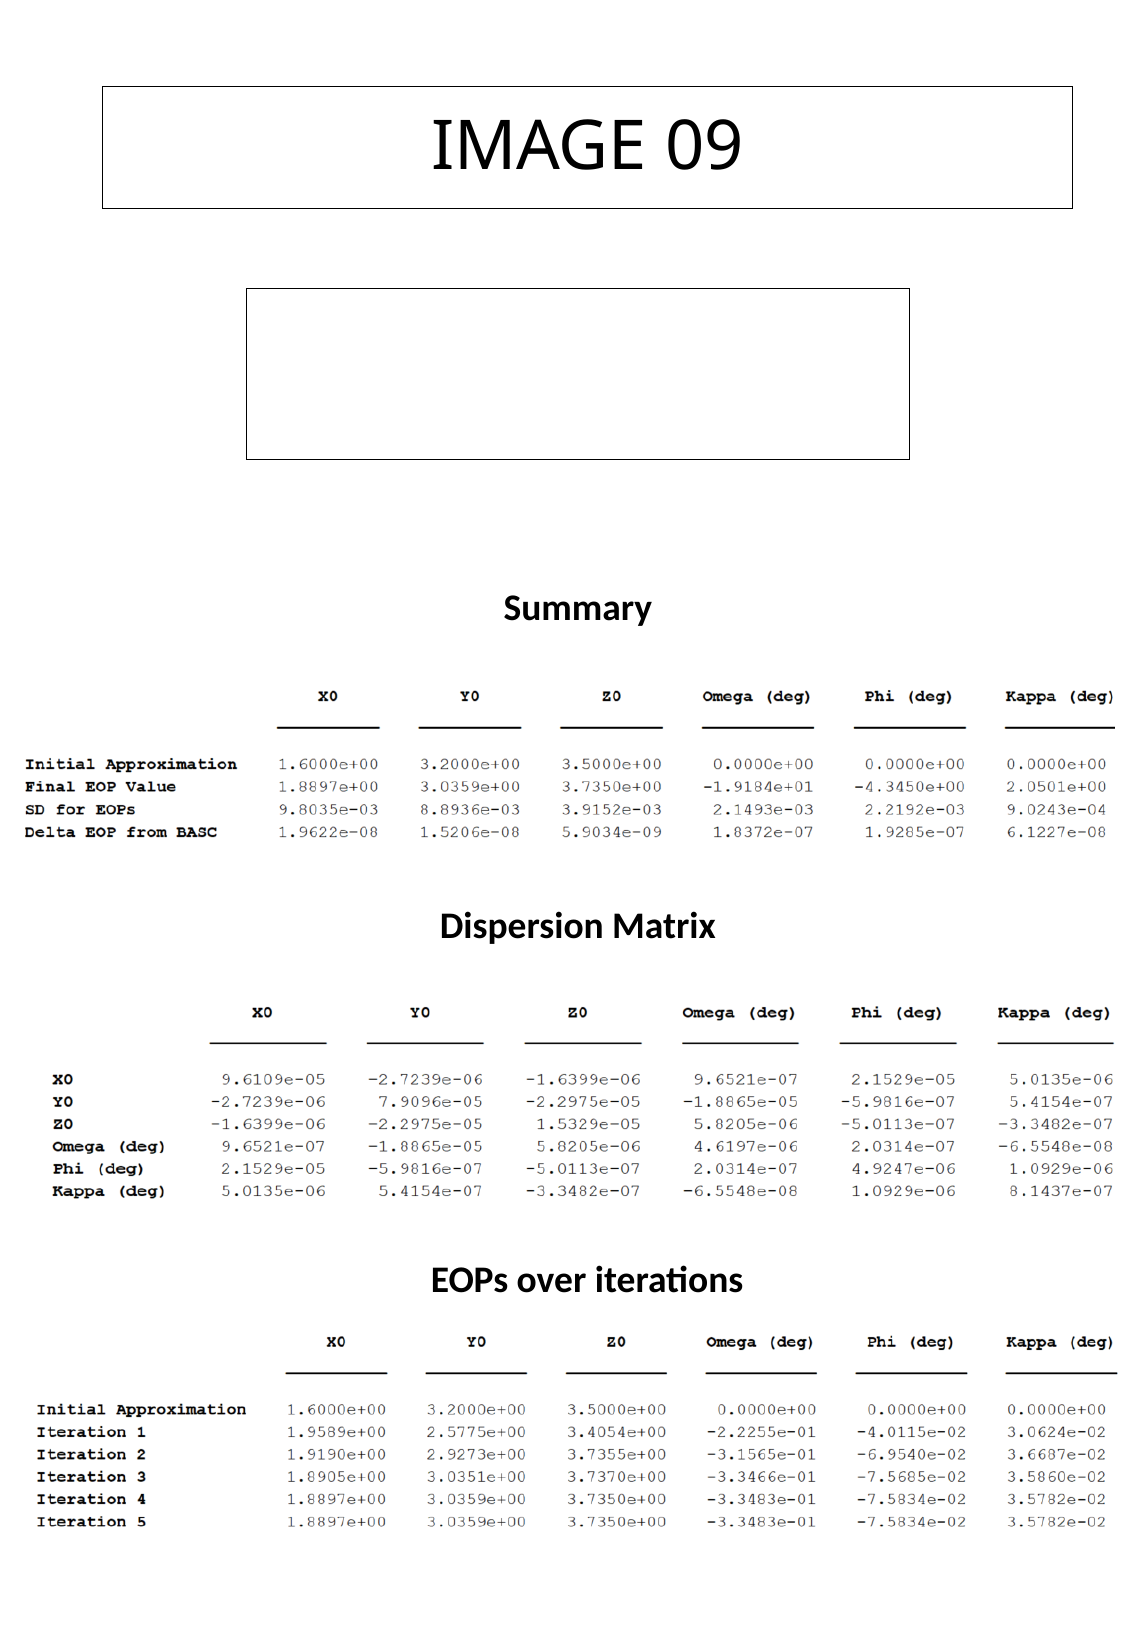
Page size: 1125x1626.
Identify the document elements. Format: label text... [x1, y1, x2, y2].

text_box Summary [488, 575, 668, 635]
text_box EOPs over iterations [416, 1247, 759, 1308]
text_box [201, 568, 1125, 644]
picture [34, 1335, 1125, 1541]
picture [9, 673, 1115, 848]
picture [49, 998, 1125, 1204]
text_box Dispersion Matrix [424, 893, 732, 954]
title IMAGE 09 [102, 86, 1073, 209]
